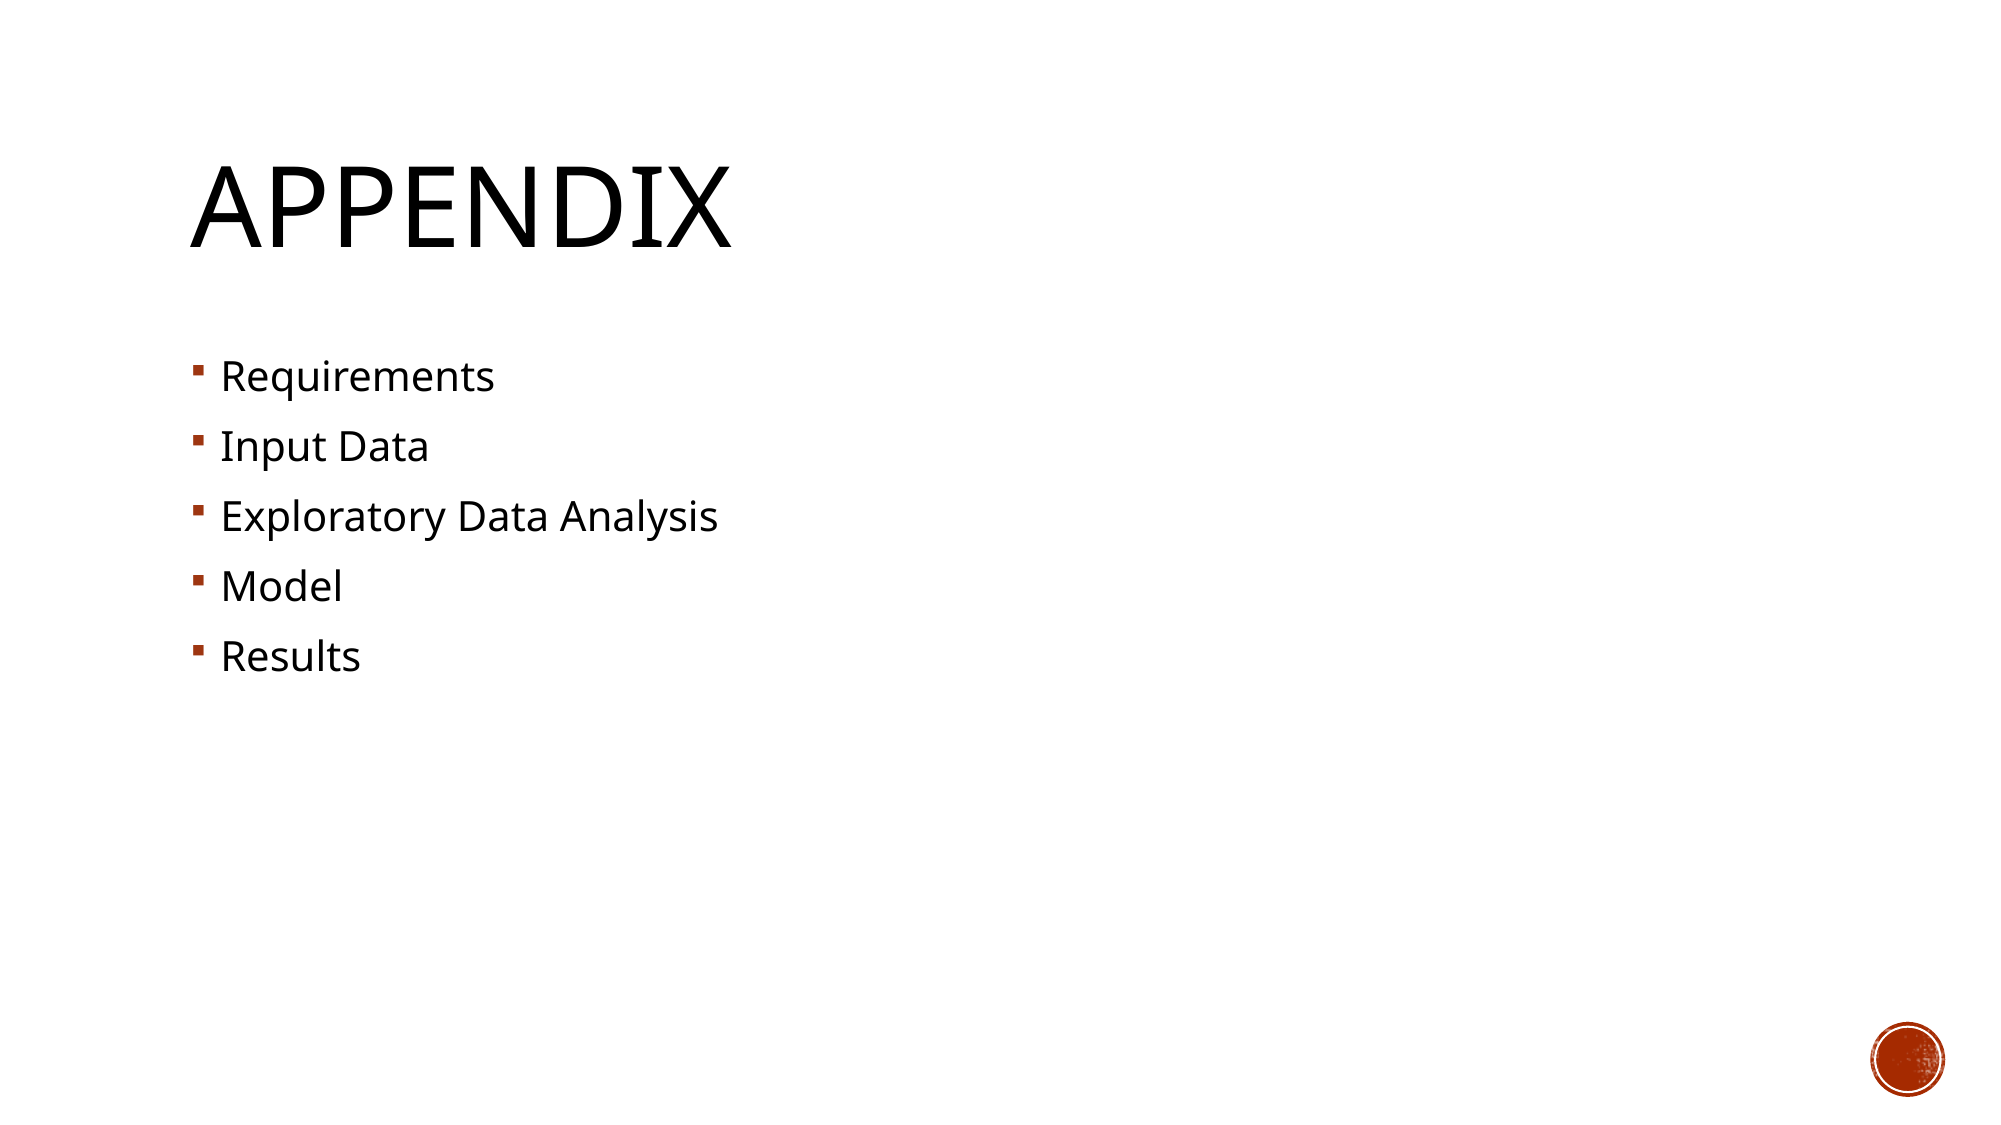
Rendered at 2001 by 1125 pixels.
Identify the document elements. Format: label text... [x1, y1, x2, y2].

title Appendix [175, 79, 1826, 344]
list Requirements Input Data Exploratory Data Analysis Model Results [175, 348, 1826, 1013]
